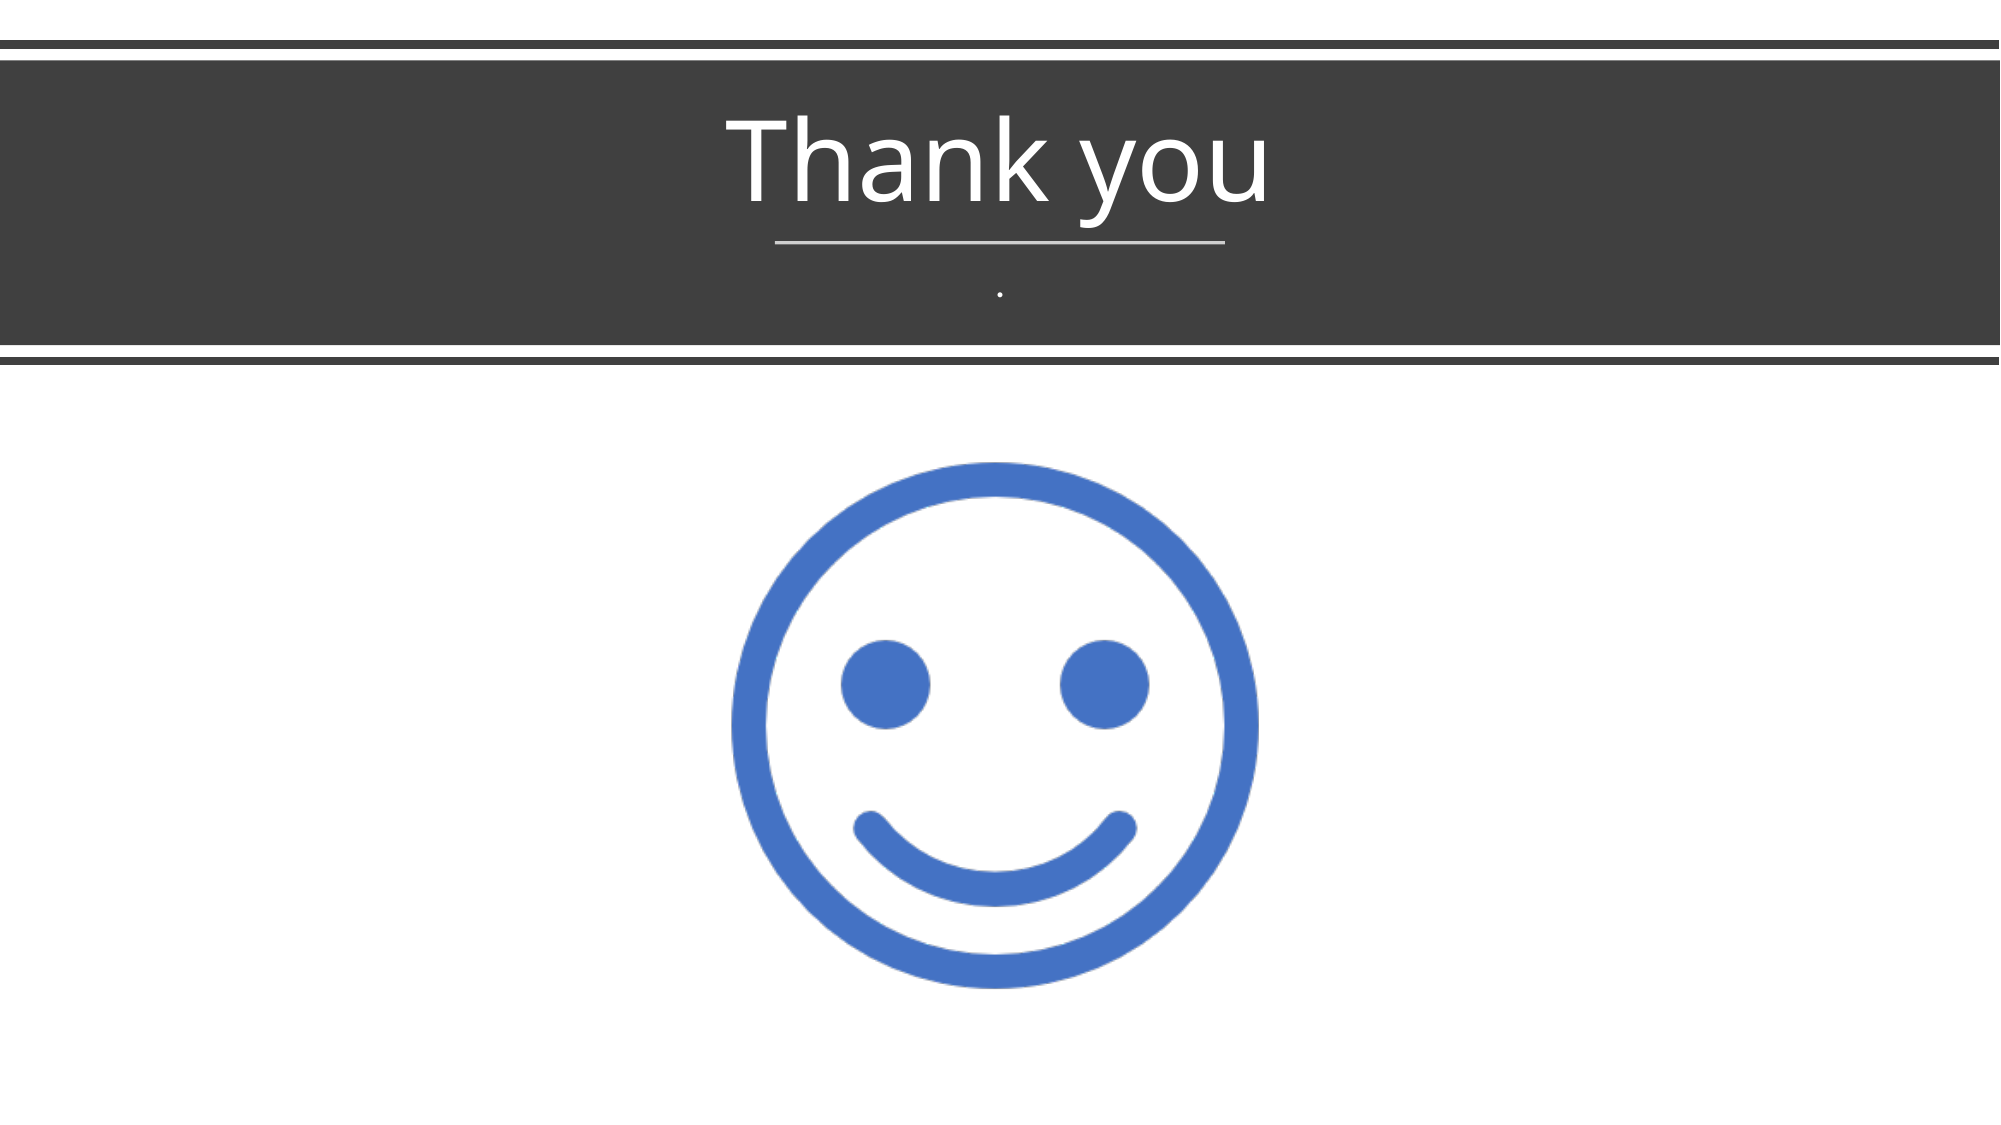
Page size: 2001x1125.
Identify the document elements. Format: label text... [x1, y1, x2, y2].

title Thank you [86, 80, 1914, 233]
text_box [0, 59, 2000, 346]
list . [249, 253, 1750, 323]
picture [667, 398, 1324, 1054]
